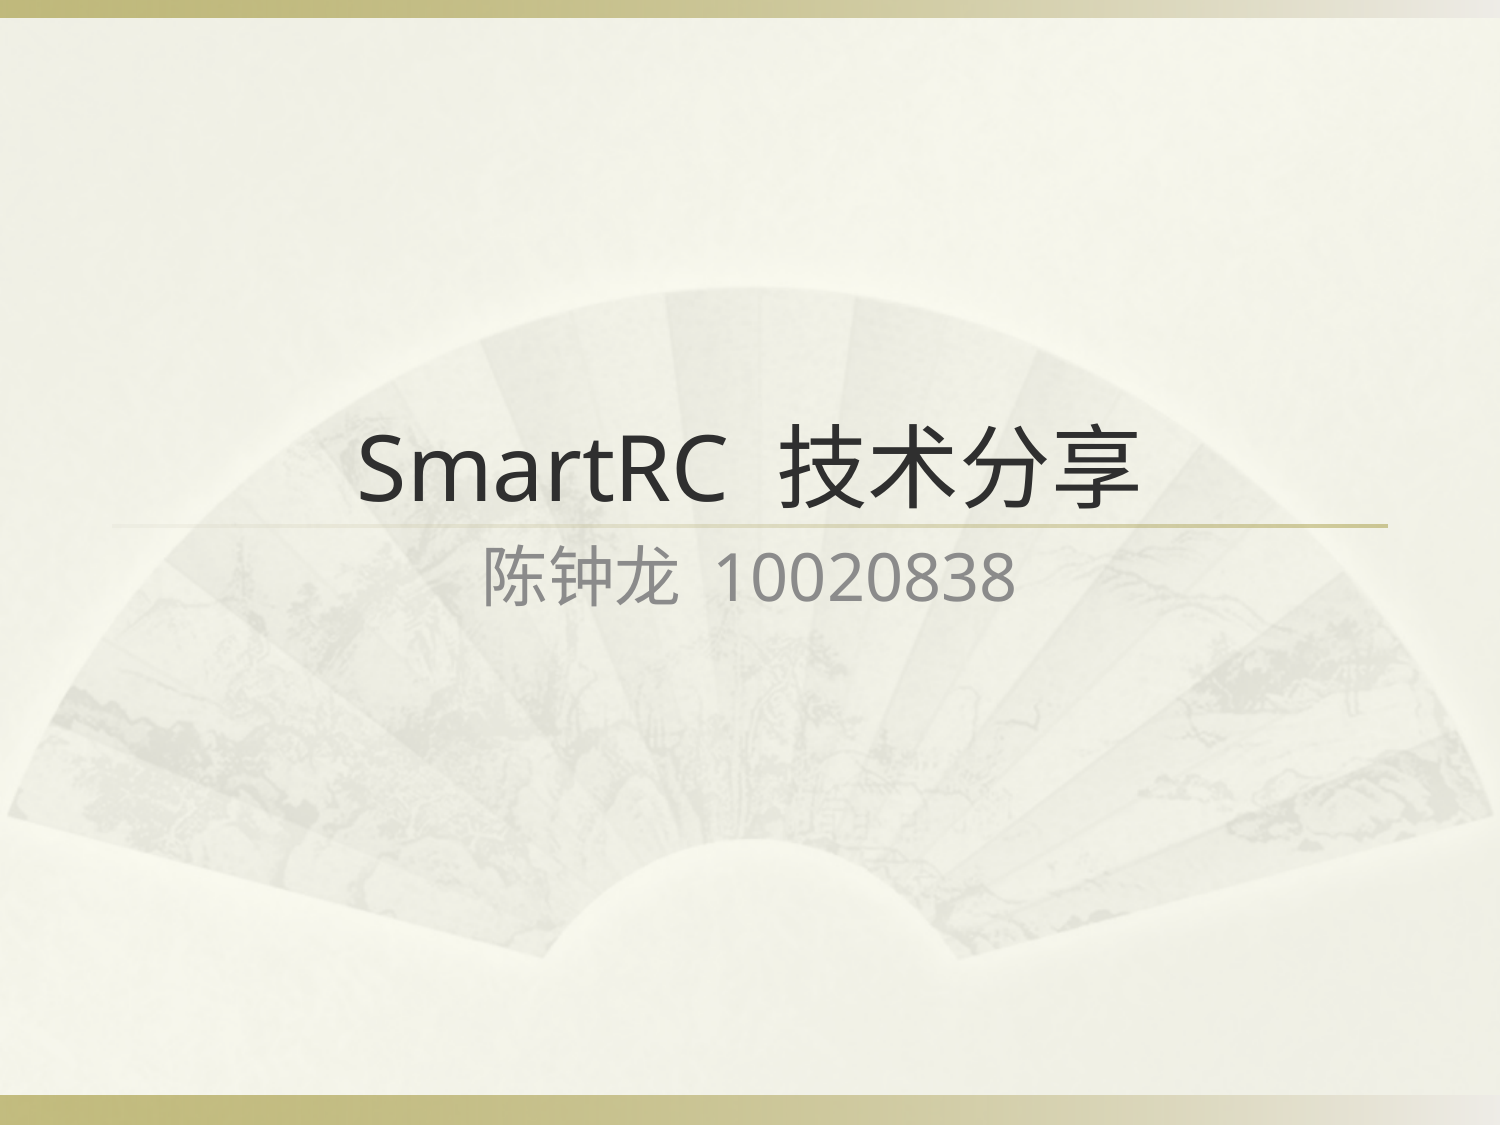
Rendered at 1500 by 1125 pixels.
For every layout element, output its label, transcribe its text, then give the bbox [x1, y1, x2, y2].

subtitle 陈钟龙 10020838 [225, 527, 1275, 815]
title SmartRC 技术分享 [112, 275, 1388, 528]
